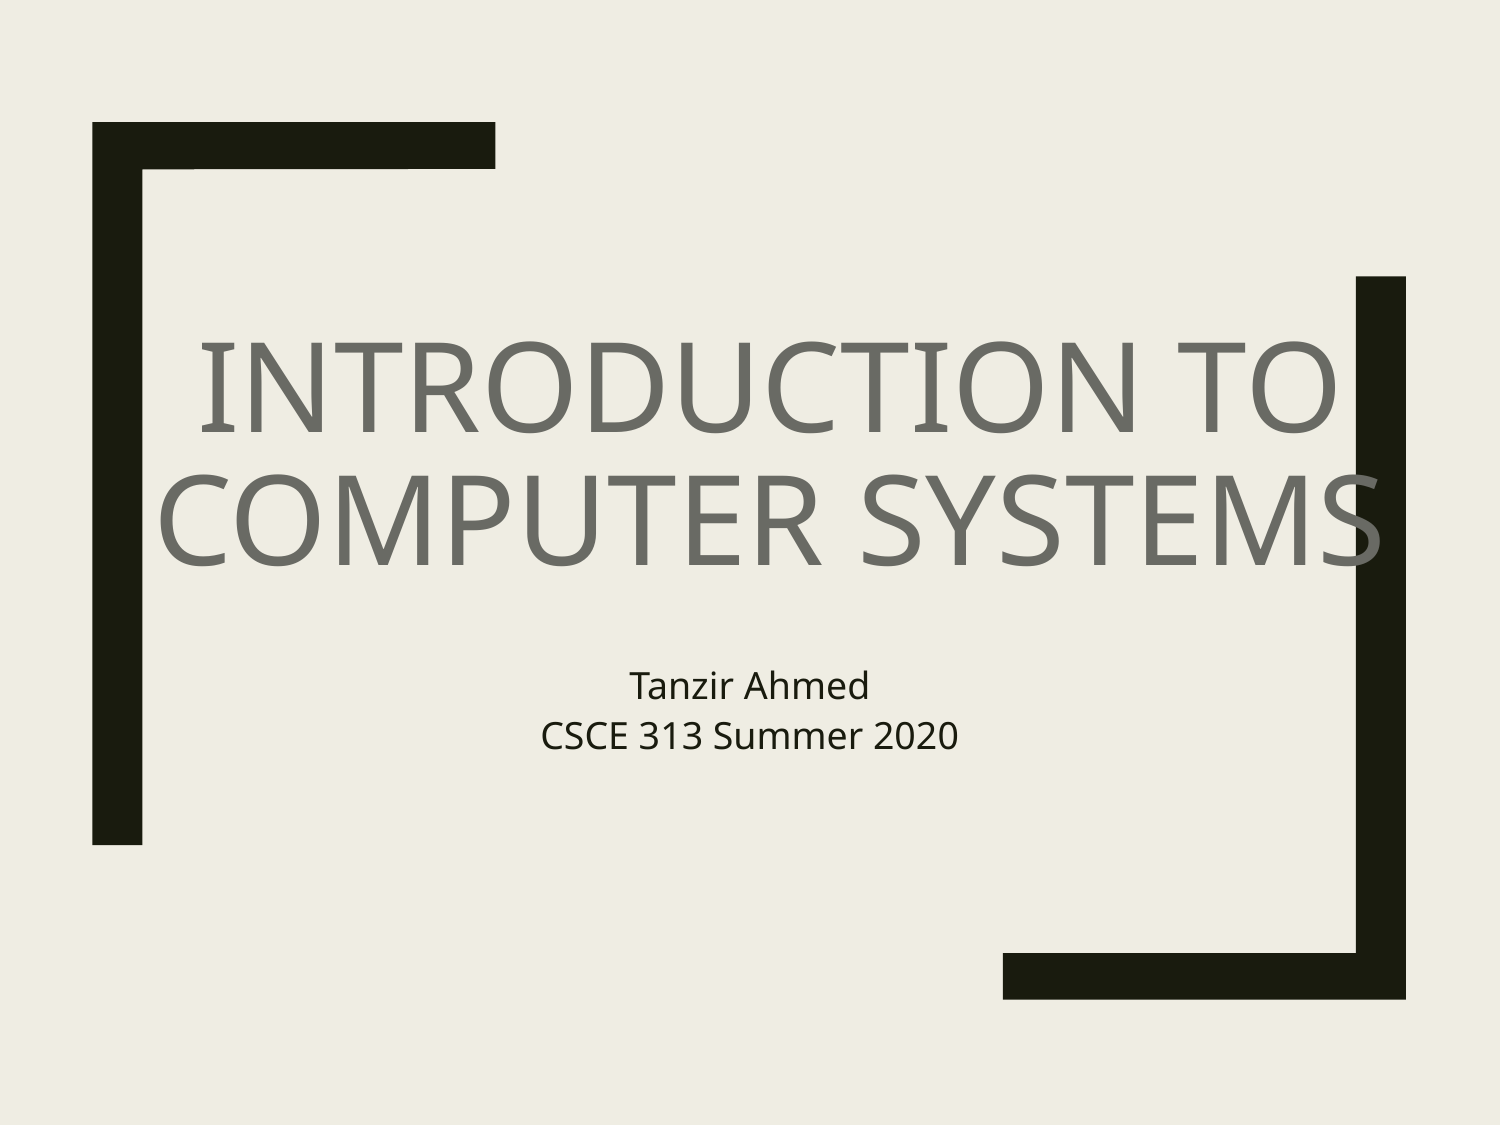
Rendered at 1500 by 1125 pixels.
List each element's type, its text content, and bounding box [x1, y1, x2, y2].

subtitle Tanzir Ahmed CSCE 313 Summer 2020 [329, 649, 1171, 828]
title Introduction to Computer Systems [87, 162, 1453, 600]
